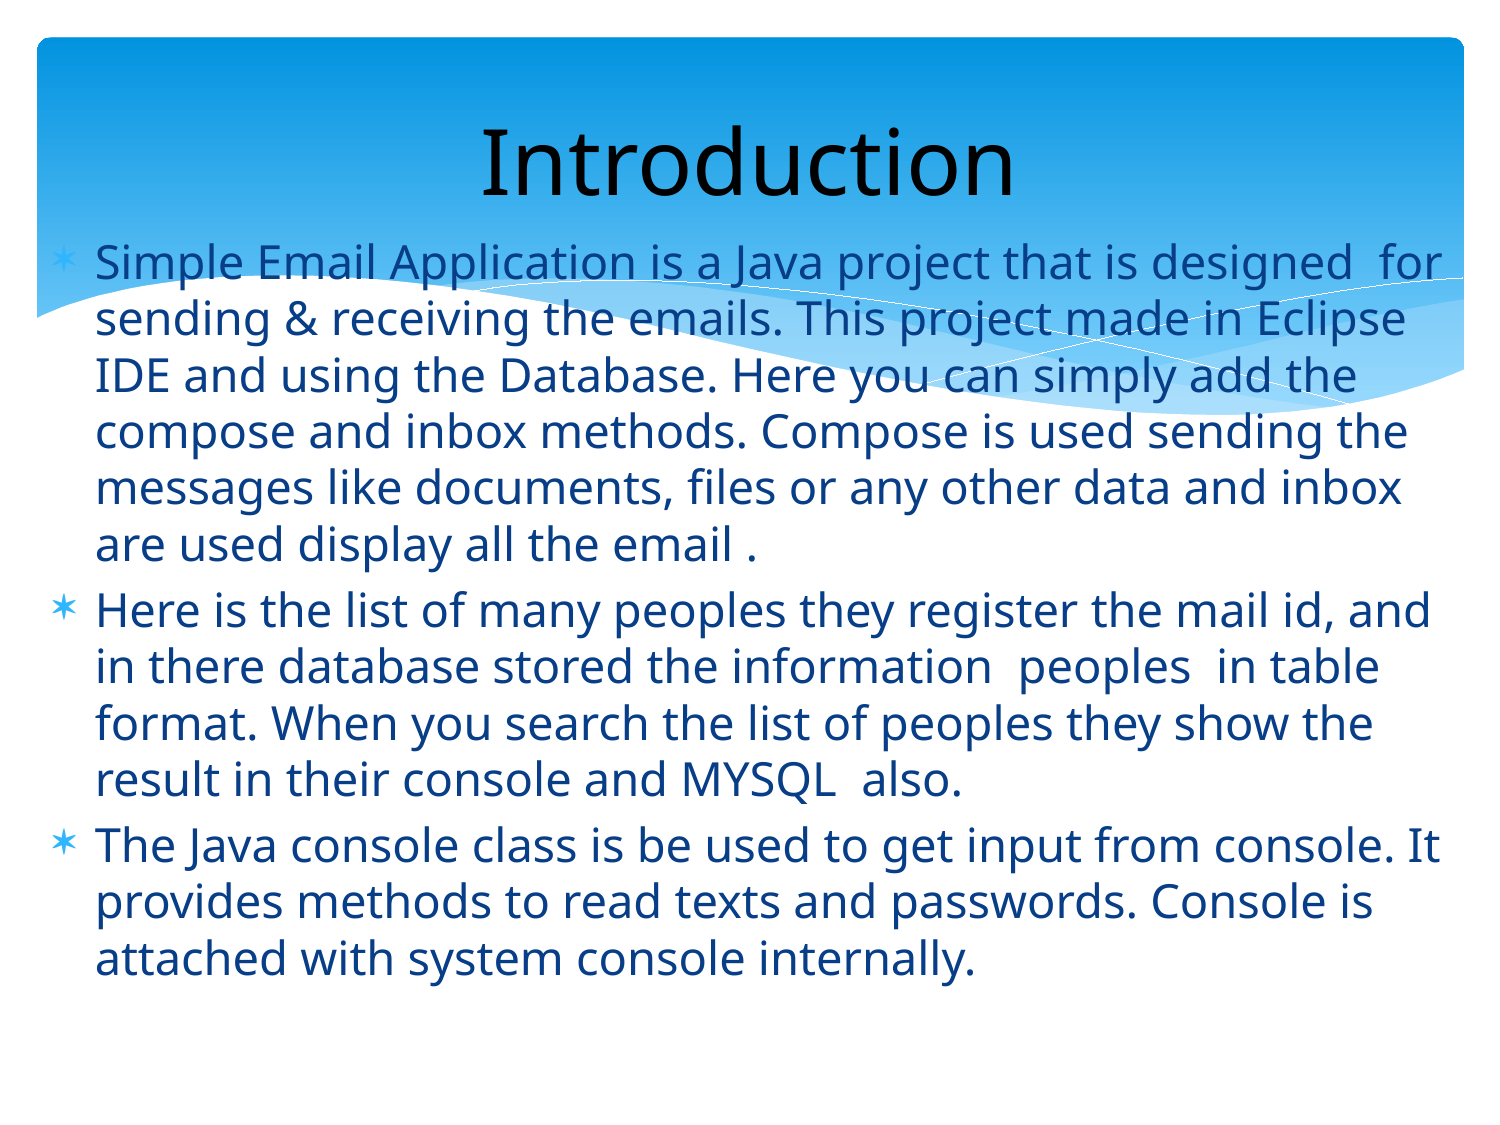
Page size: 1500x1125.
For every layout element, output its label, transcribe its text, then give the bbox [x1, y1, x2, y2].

title Introduction [75, 55, 1425, 261]
list Simple Email Application is a Java project that is designed for sending & receiving the emails. This project made in Eclipse IDE and using the Database. Here you can simply add the compose and inbox methods. Compose is used sending the messages like documents, files or any other data and inbox are used display all the email . Here is the list of many peoples they register the mail id, and in there database stored the information peoples in table format. When you search the list of peoples they show the result in their console and MYSQL also. The Java console class is be used to get input from console. It provides methods to read texts and passwords. Console is attached with system console internally. [37, 224, 1463, 1005]
